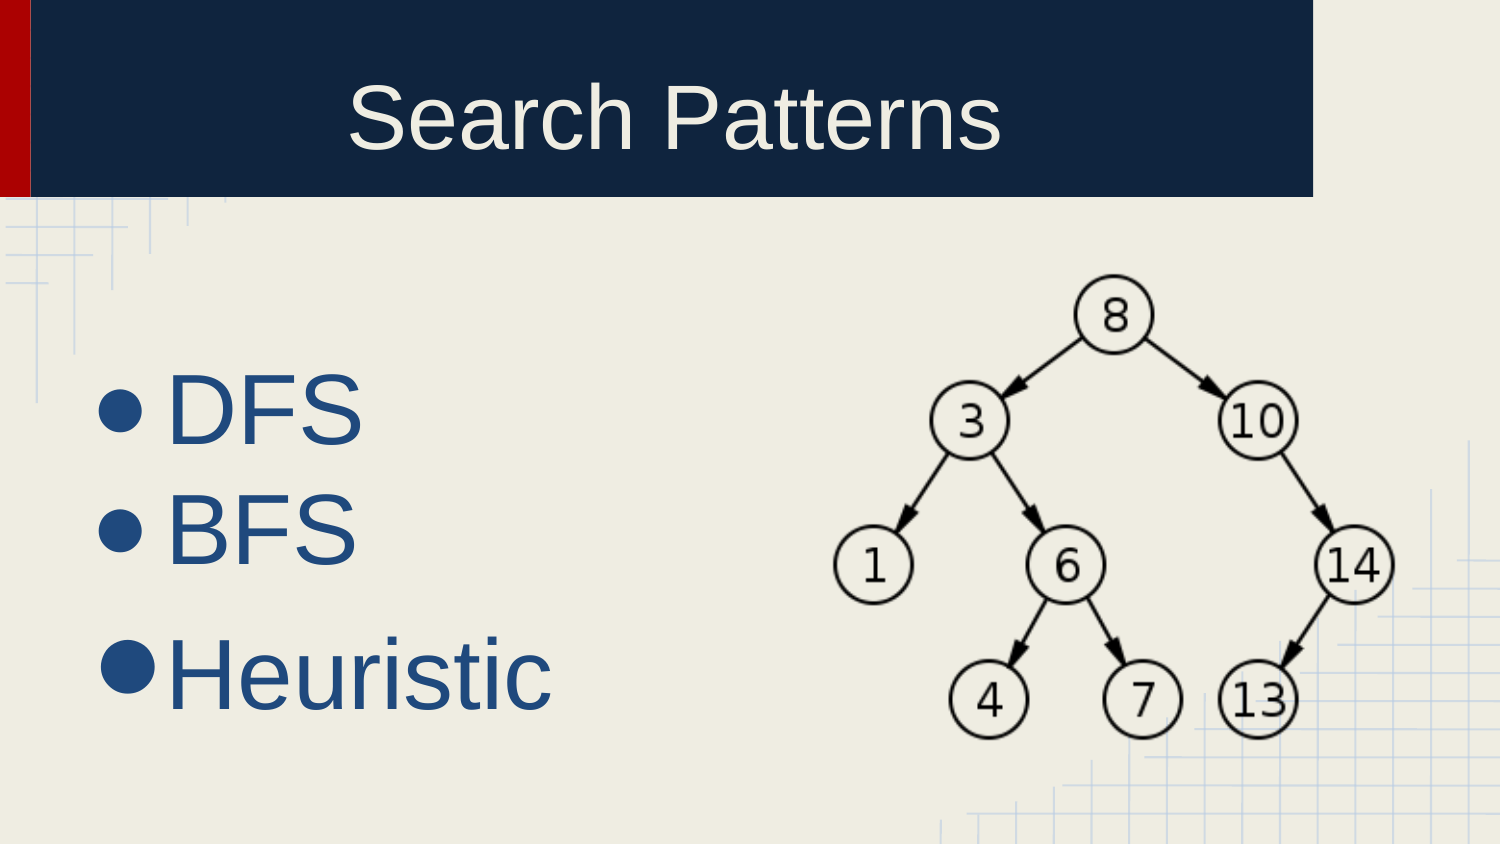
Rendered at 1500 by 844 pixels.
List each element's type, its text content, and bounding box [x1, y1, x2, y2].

picture [826, 267, 1403, 748]
title Search Patterns [75, 16, 1276, 183]
list DFS BFS Heuristic [75, 209, 1425, 806]
